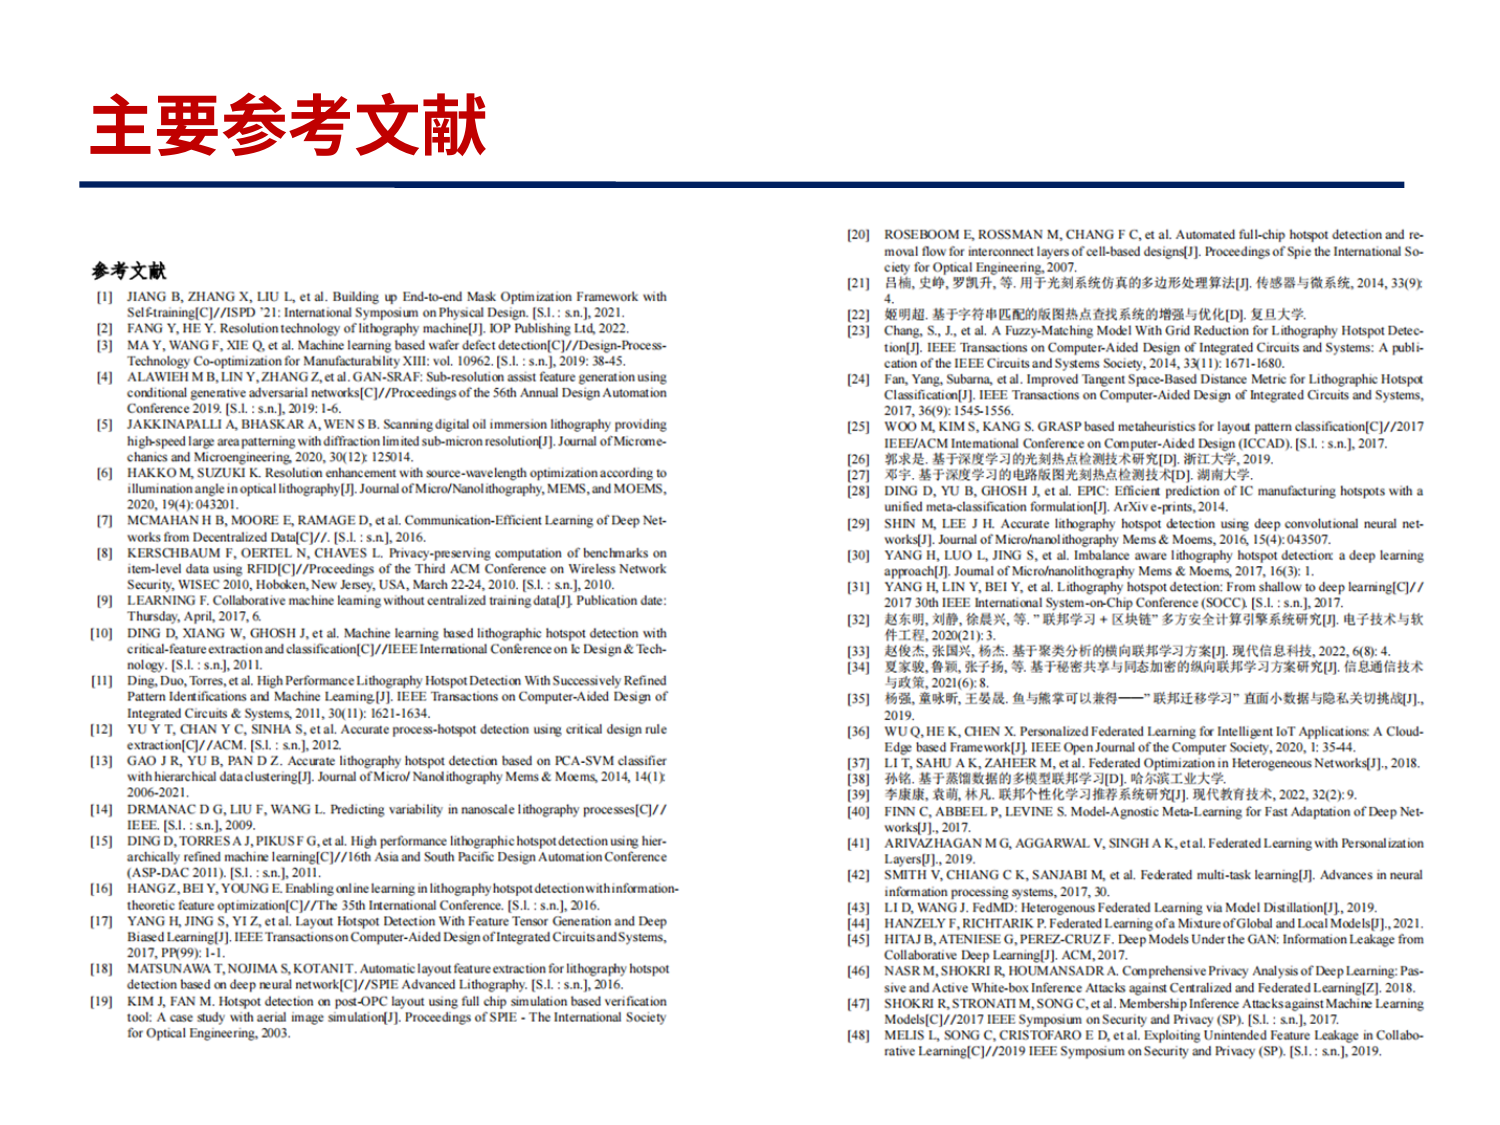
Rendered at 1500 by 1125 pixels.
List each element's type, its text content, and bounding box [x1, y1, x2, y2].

title 主要参考文献 [72, 17, 1423, 172]
slide_number [1130, 1023, 1481, 1100]
picture [72, 214, 1453, 1071]
